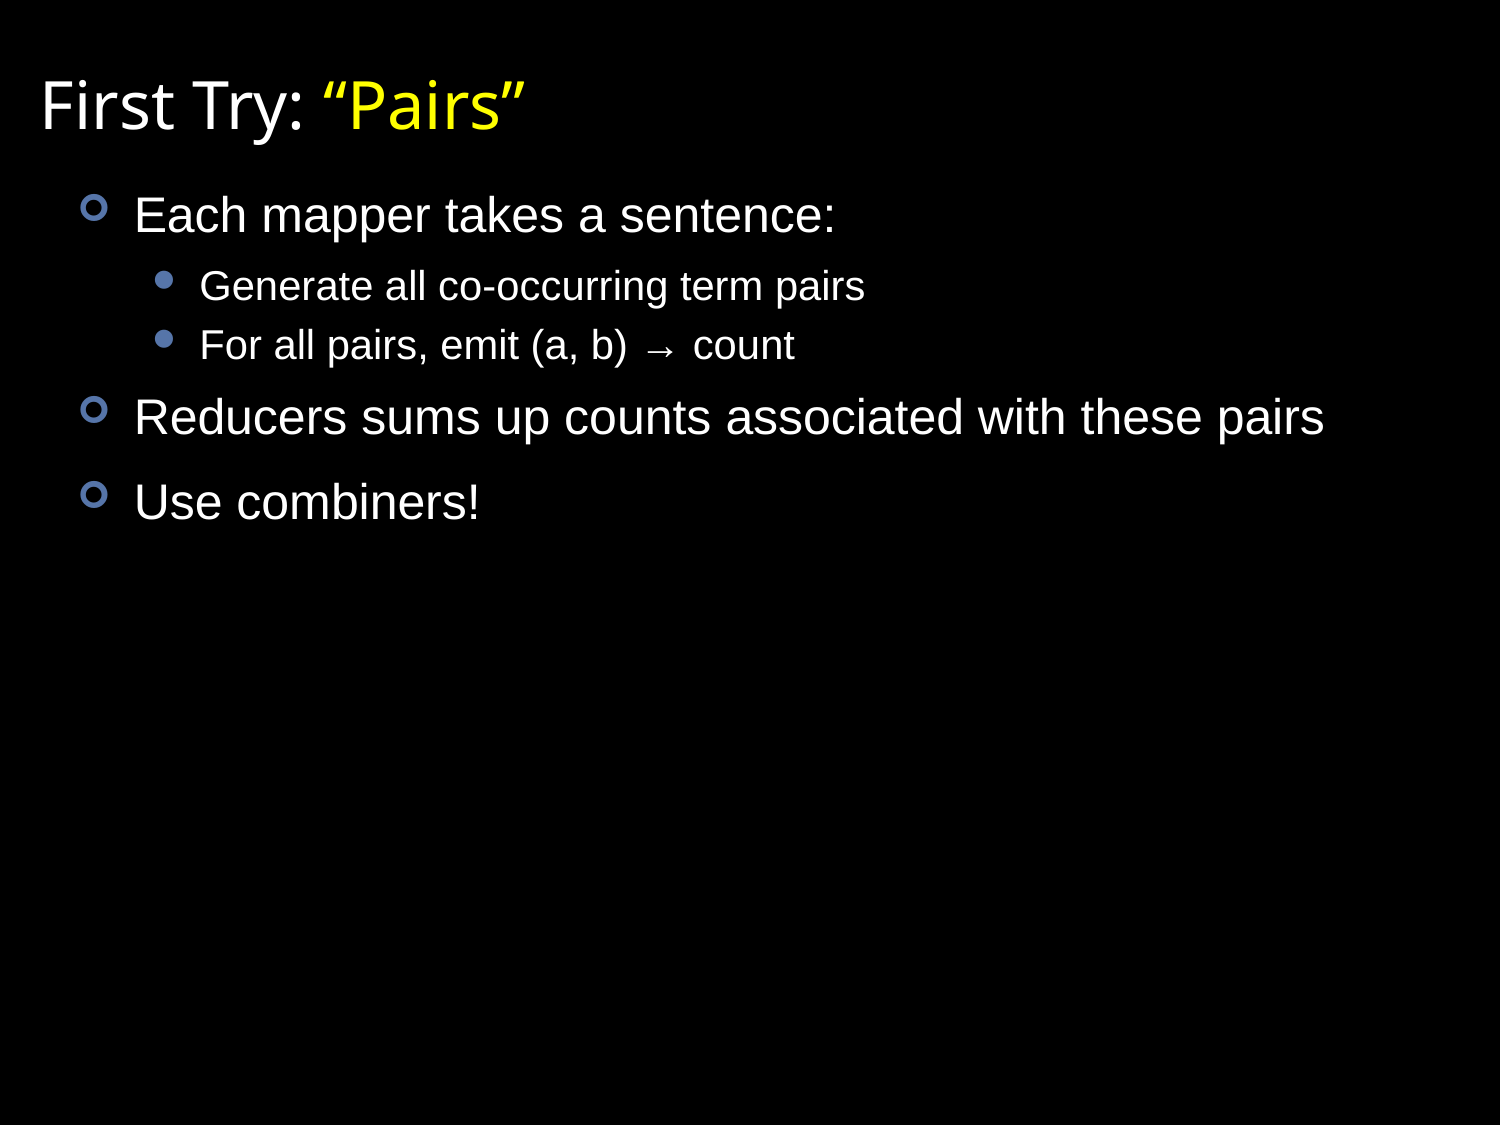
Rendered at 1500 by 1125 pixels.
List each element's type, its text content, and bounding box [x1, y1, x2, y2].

list Each mapper takes a sentence: Generate all co-occurring term pairs For all pairs, emit (a, b) → count Reducers sums up counts associated with these pairs Use combiners! [62, 174, 1451, 1013]
title First Try: “Pairs” [24, 18, 1451, 188]
